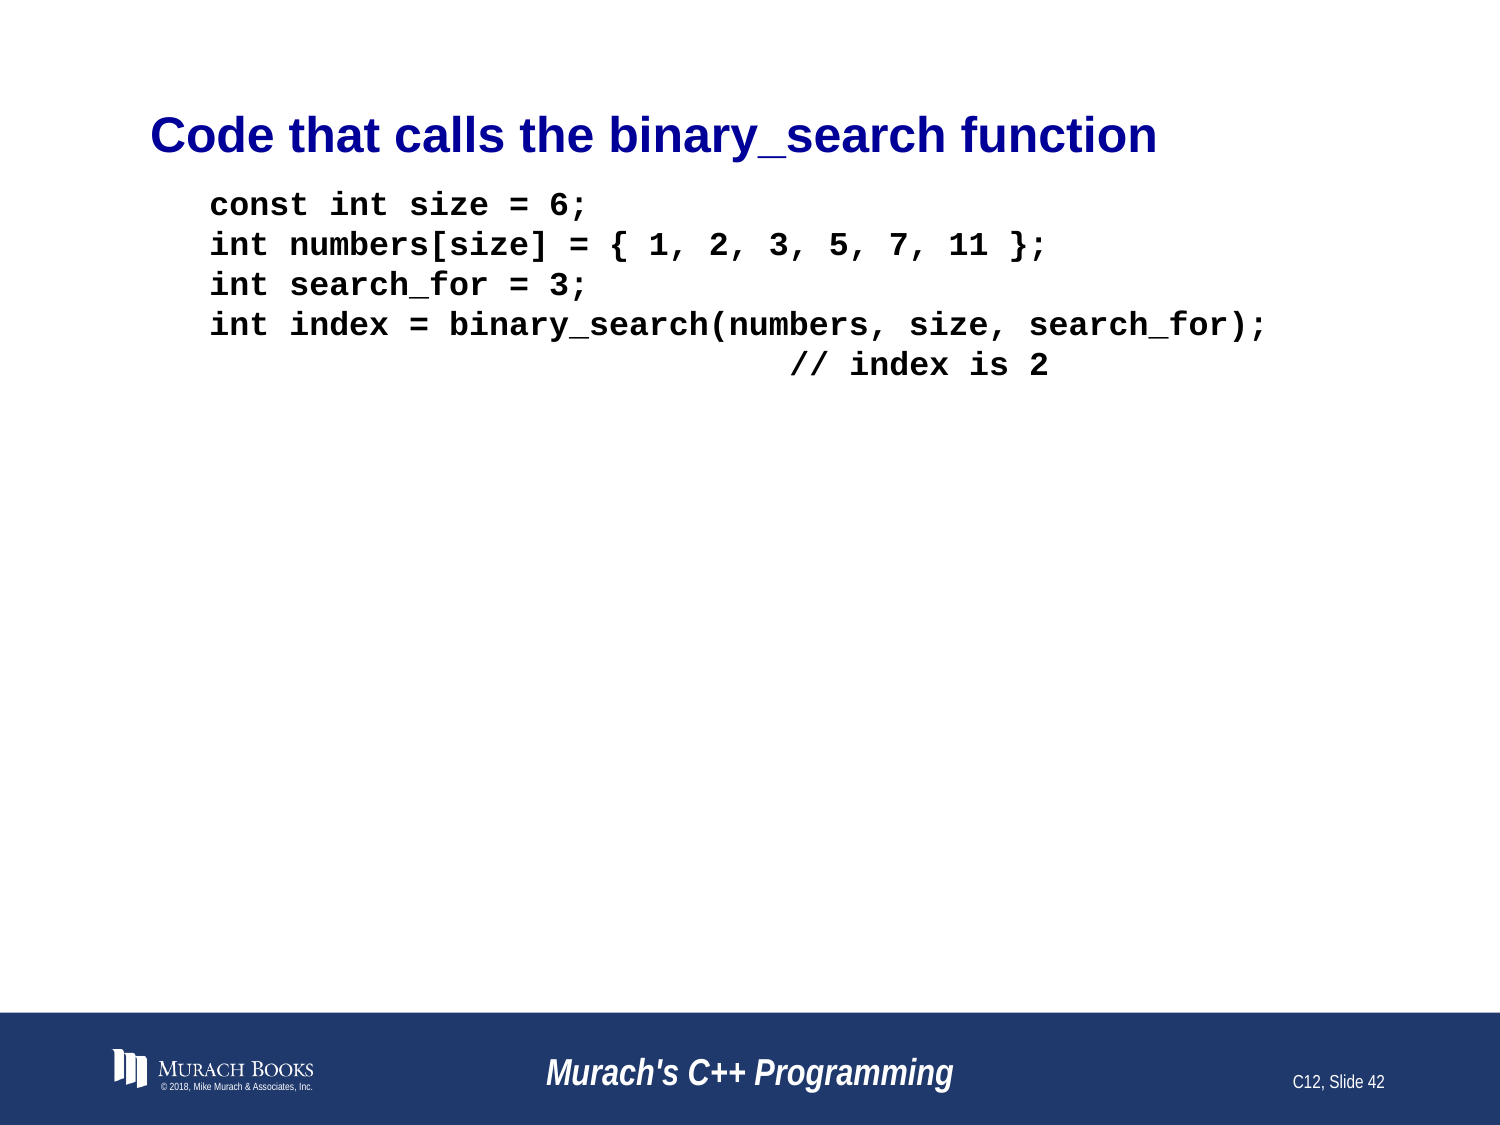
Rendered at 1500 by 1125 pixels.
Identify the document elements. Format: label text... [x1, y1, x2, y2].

footer © 2018, Mike Murach & Associates, Inc. [12, 1025, 463, 1100]
slide_number Murach's C++ Programming [463, 1025, 1050, 1100]
title Code that calls the binary_search function [150, 102, 1350, 164]
slide_number C12, Slide 42 [1087, 1025, 1400, 1100]
list const int size = 6; int numbers[size] = { 1, 2, 3, 5, 7, 11 }; int search_for = 3; int index = binary_search(numbers, size, search_for); // index is 2 [137, 174, 1350, 975]
